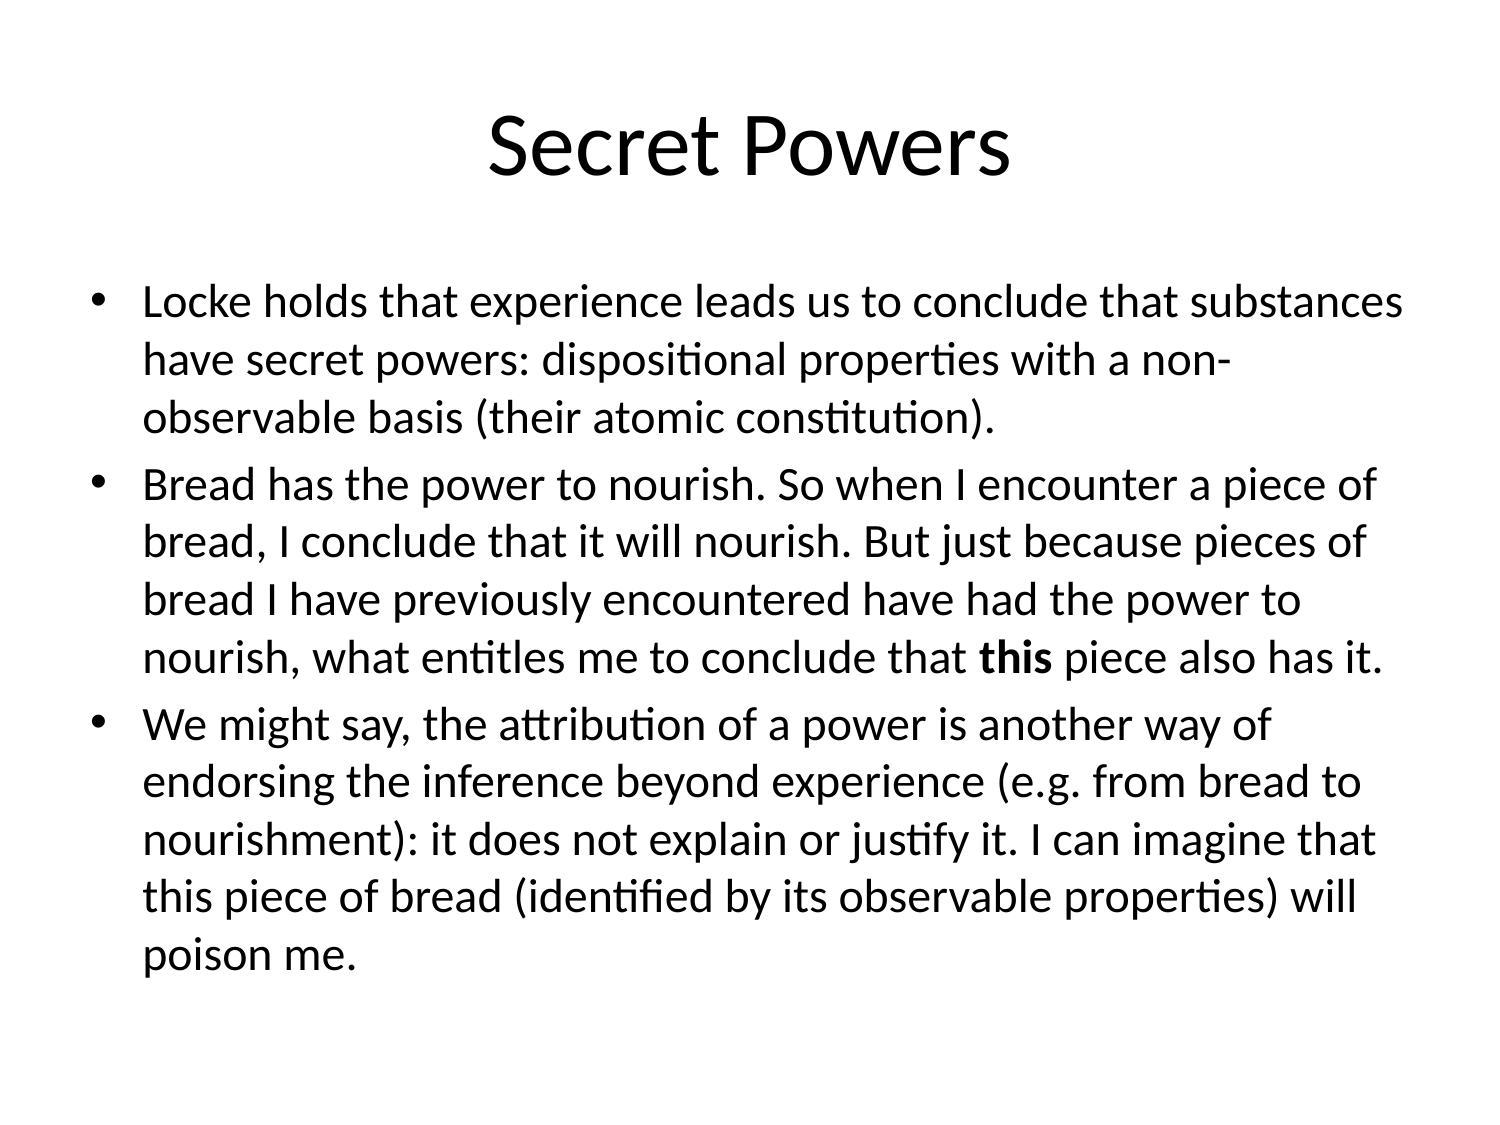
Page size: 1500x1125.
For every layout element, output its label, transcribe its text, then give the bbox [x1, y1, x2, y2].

title Secret Powers [75, 45, 1425, 233]
list Locke holds that experience leads us to conclude that substances have secret powers: dispositional properties with a non-observable basis (their atomic constitution). Bread has the power to nourish. So when I encounter a piece of bread, I conclude that it will nourish. But just because pieces of bread I have previously encountered have had the power to nourish, what entitles me to conclude that this piece also has it. We might say, the attribution of a power is another way of endorsing the inference beyond experience (e.g. from bread to nourishment): it does not explain or justify it. I can imagine that this piece of bread (identified by its observable properties) will poison me. [75, 262, 1425, 1005]
